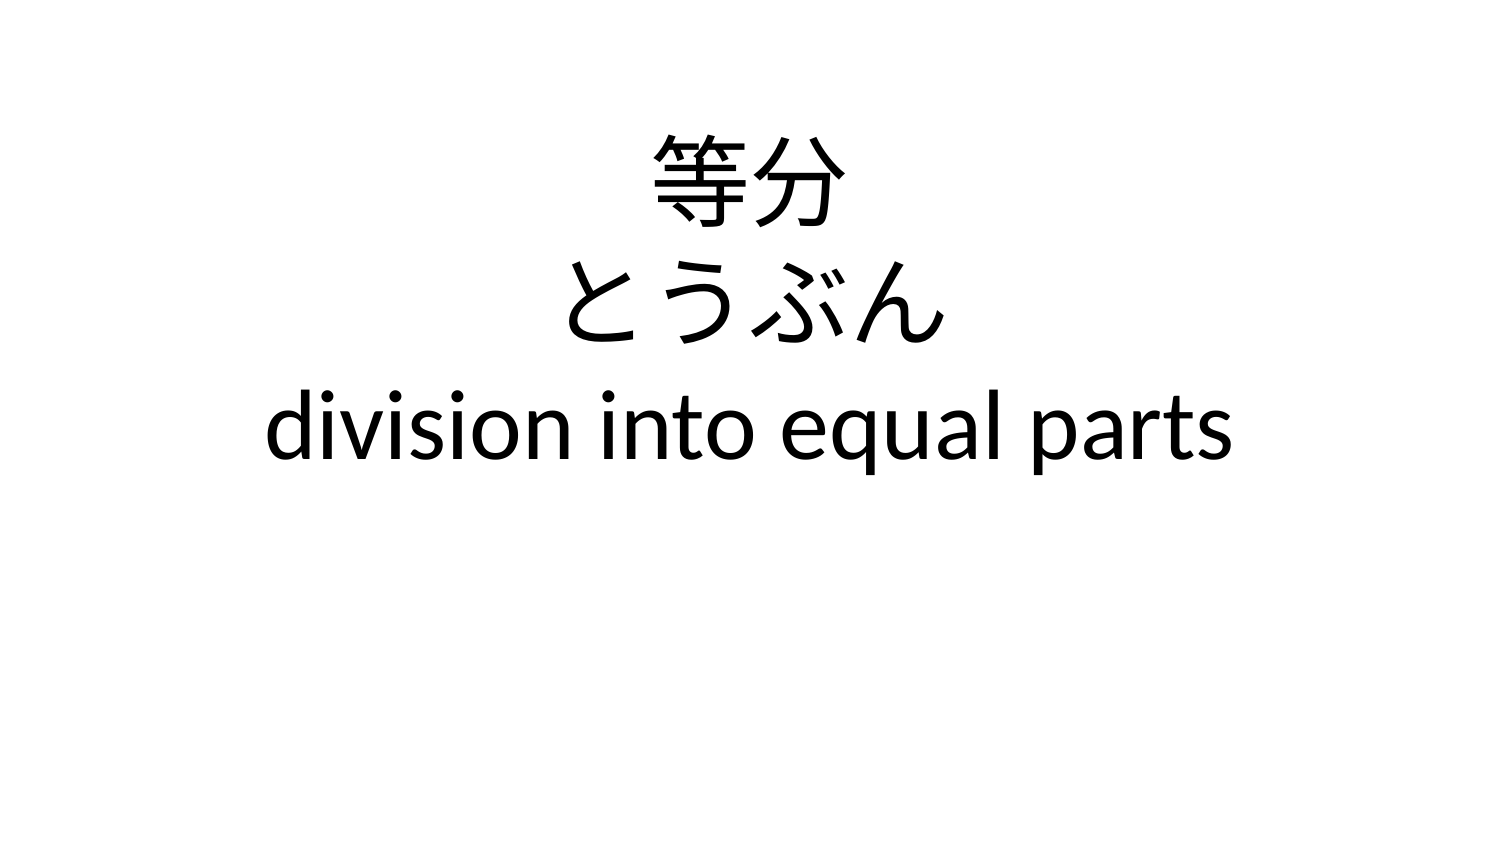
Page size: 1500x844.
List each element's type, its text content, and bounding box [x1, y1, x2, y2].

text_box 等分 とうぶん division into equal parts [0, 149, 1500, 450]
